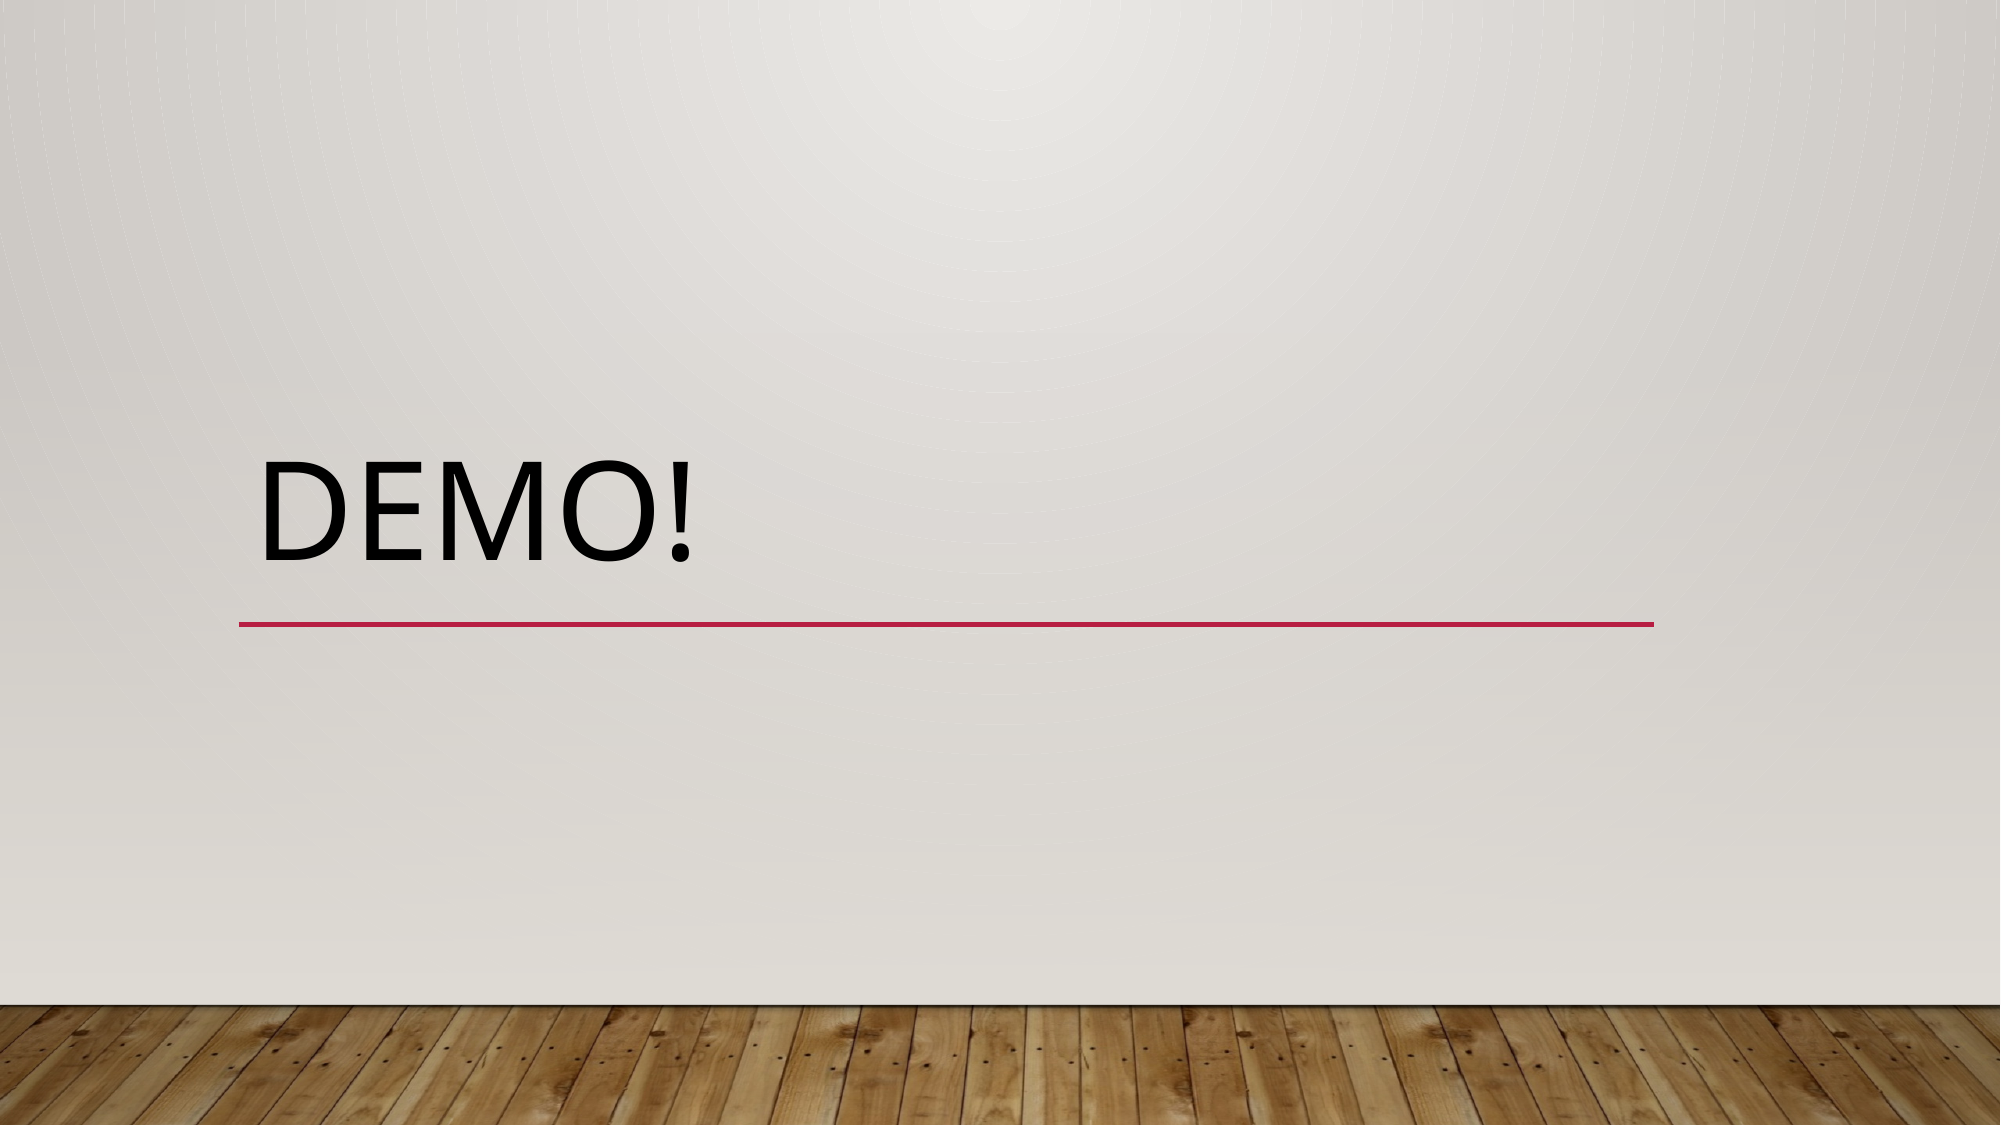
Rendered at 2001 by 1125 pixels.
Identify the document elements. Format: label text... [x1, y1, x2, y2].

title Demo! [238, 288, 1657, 598]
picture [0, 1005, 2000, 1125]
